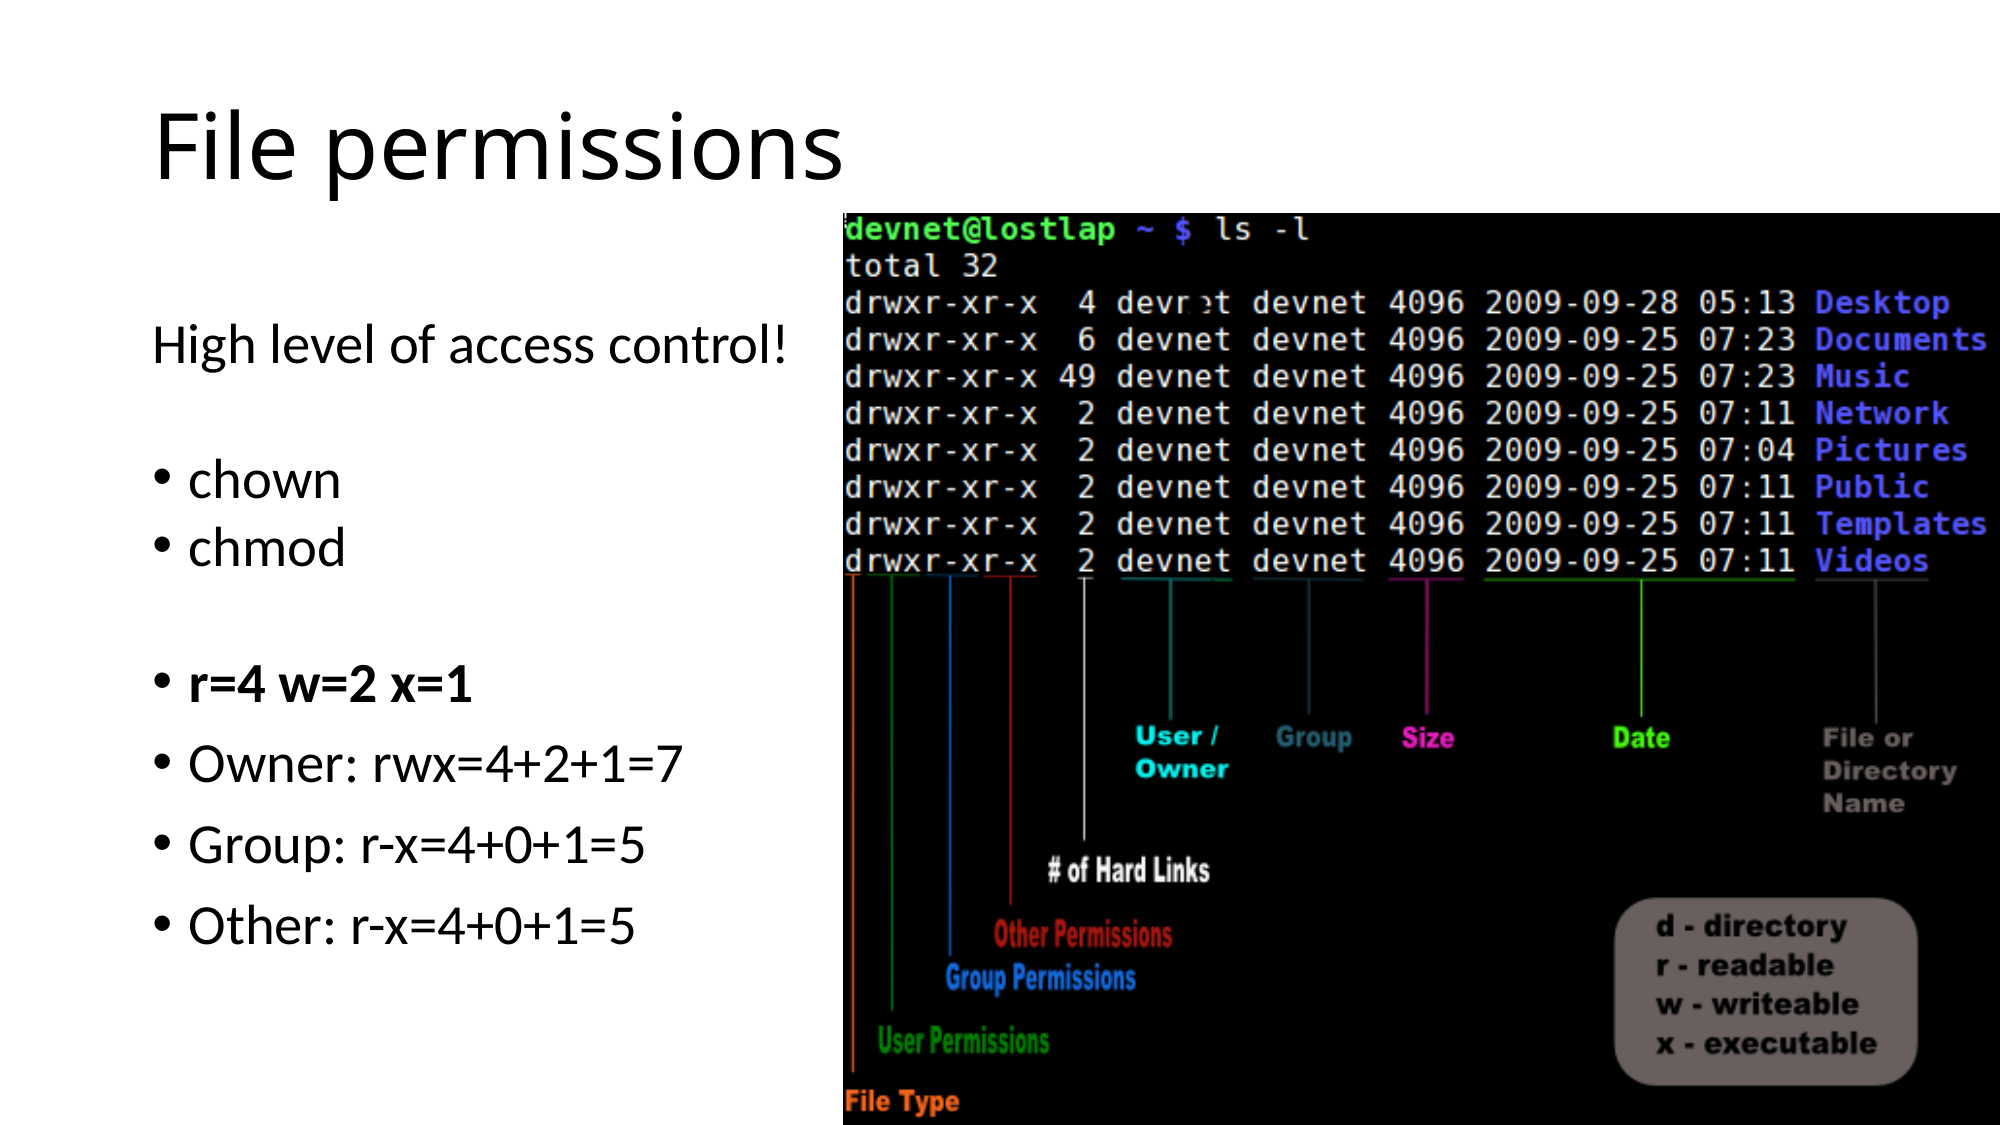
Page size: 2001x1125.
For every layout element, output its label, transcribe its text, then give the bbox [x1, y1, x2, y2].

title File permissions [137, 41, 1863, 259]
list High level of access control! chown chmod r=4 w=2 x=1 Owner: rwx=4+2+1=7 Group: r-x=4+0+1=5 Other: r-x=4+0+1=5 [137, 299, 816, 1014]
picture [843, 213, 2000, 1125]
